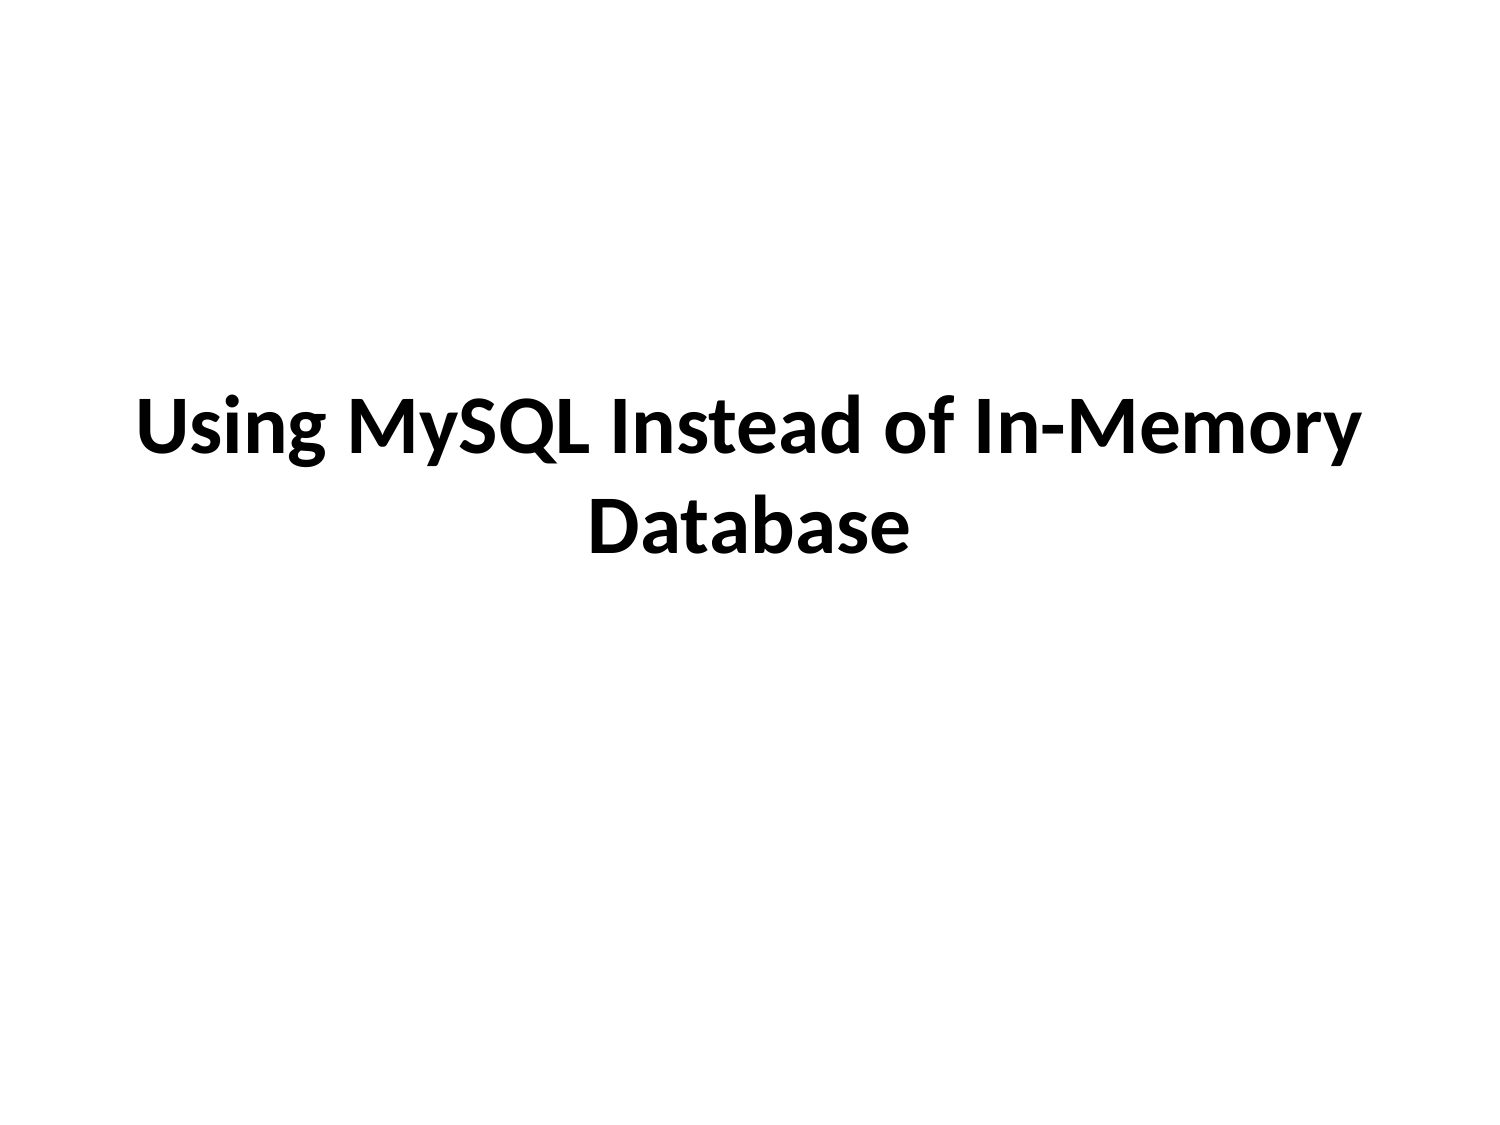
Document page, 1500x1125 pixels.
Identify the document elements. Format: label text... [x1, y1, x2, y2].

title Using MySQL Instead of In-Memory Database [112, 349, 1388, 591]
